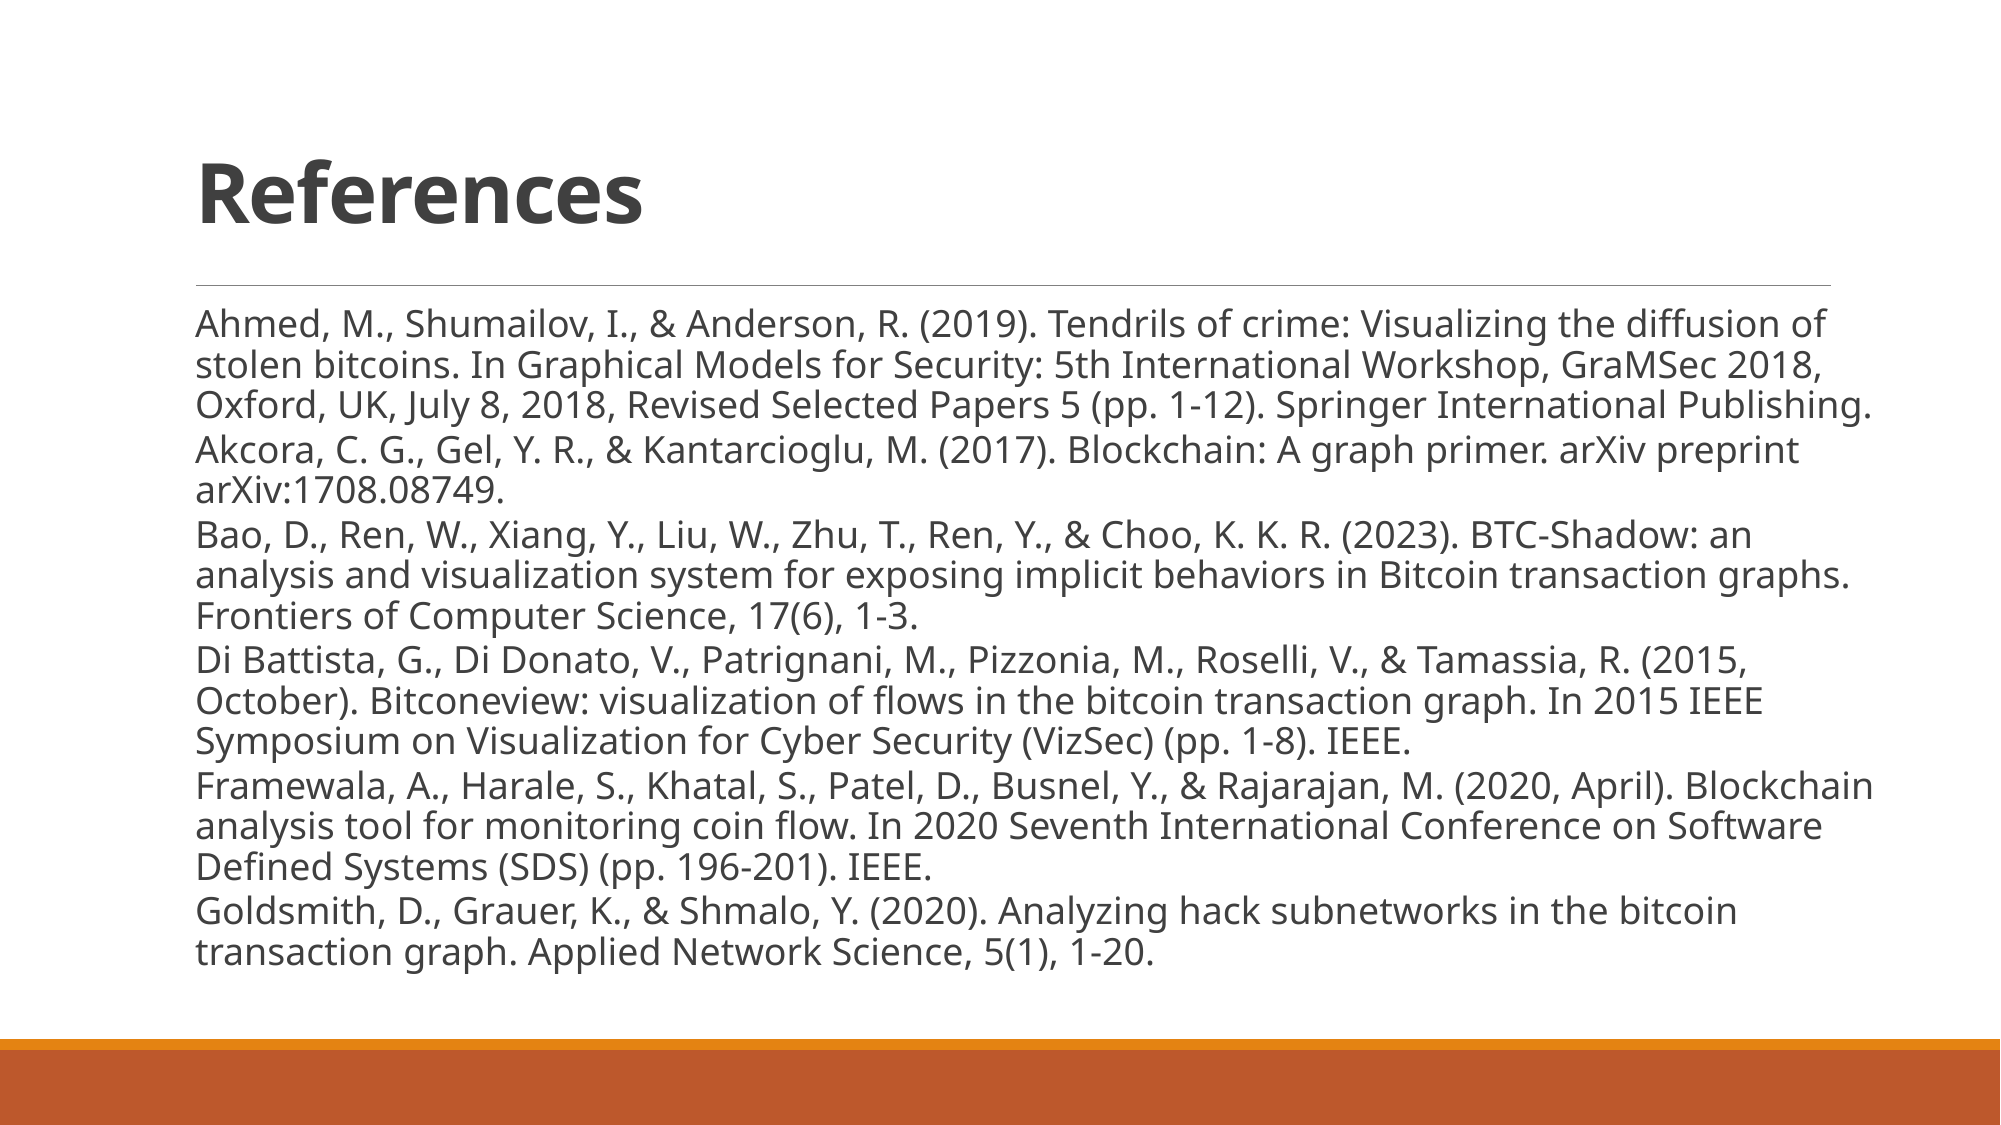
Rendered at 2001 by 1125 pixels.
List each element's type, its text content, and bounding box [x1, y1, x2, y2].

list Ahmed, M., Shumailov, I., & Anderson, R. (2019). Tendrils of crime: Visualizing the diffusion of stolen bitcoins. In Graphical Models for Security: 5th International Workshop, GraMSec 2018, Oxford, UK, July 8, 2018, Revised Selected Papers 5 (pp. 1-12). Springer International Publishing. Akcora, C. G., Gel, Y. R., & Kantarcioglu, M. (2017). Blockchain: A graph primer. arXiv preprint arXiv:1708.08749. Bao, D., Ren, W., Xiang, Y., Liu, W., Zhu, T., Ren, Y., & Choo, K. K. R. (2023). BTC-Shadow: an analysis and visualization system for exposing implicit behaviors in Bitcoin transaction graphs. Frontiers of Computer Science, 17(6), 1-3. Di Battista, G., Di Donato, V., Patrignani, M., Pizzonia, M., Roselli, V., & Tamassia, R. (2015, October). Bitconeview: visualization of flows in the bitcoin transaction graph. In 2015 IEEE Symposium on Visualization for Cyber Security (VizSec) (pp. 1-8). IEEE. Framewala, A., Harale, S., Khatal, S., Patel, D., Busnel, Y., & Rajarajan, M. (2020, April). Blockchain analysis tool for monitoring coin flow. In 2020 Seventh International Conference on Software Defined Systems (SDS) (pp. 196-201). IEEE. Goldsmith, D., Grauer, K., & Shmalo, Y. (2020). Analyzing hack subnetworks in the bitcoin transaction graph. Applied Network Science, 5(1), 1-20. [180, 297, 1888, 1047]
title References [180, 47, 1830, 248]
